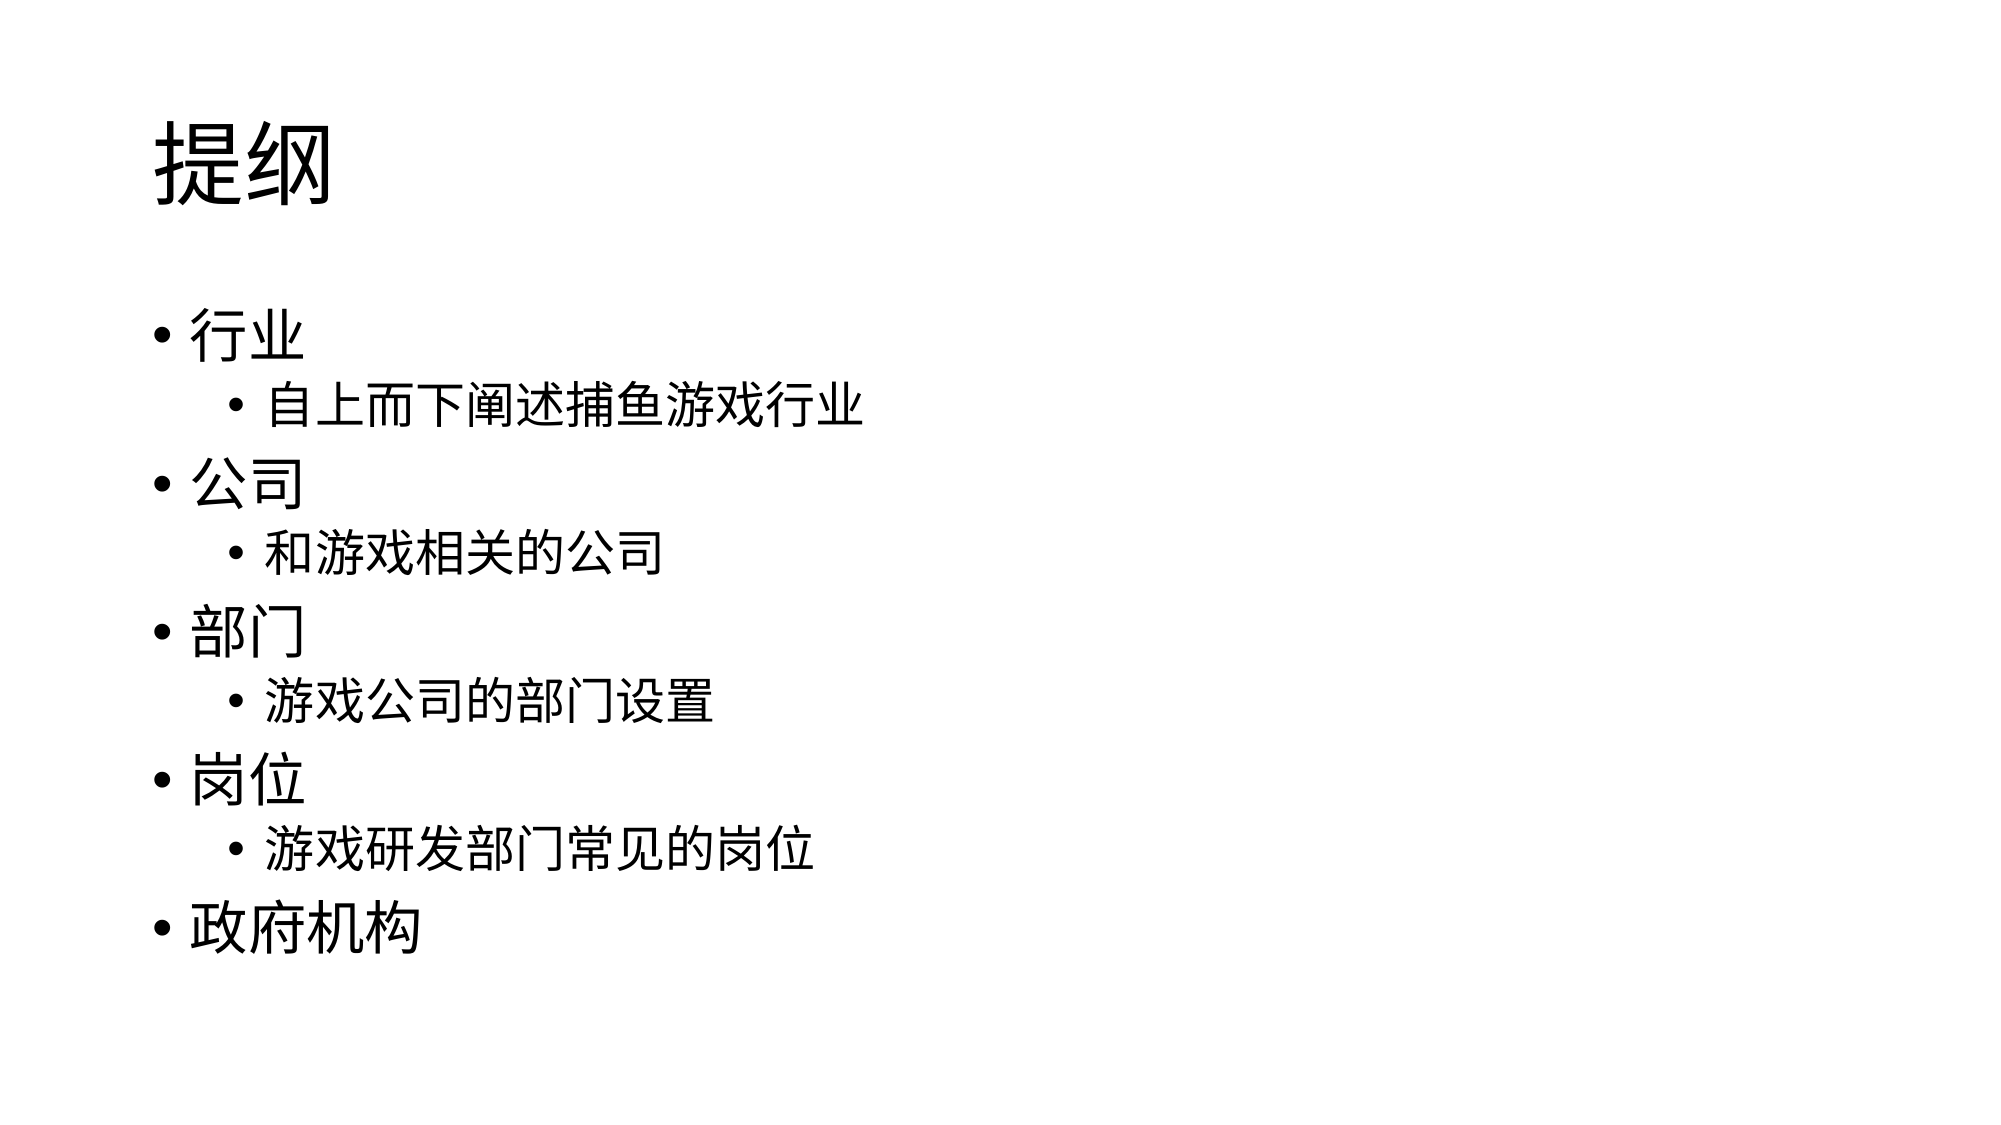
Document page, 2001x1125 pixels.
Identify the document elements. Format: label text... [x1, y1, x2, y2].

list 行业 自上而下阐述捕鱼游戏行业 公司 和游戏相关的公司 部门 游戏公司的部门设置 岗位 游戏研发部门常见的岗位 政府机构 [137, 299, 1863, 1014]
title 提纲 [137, 59, 1863, 278]
